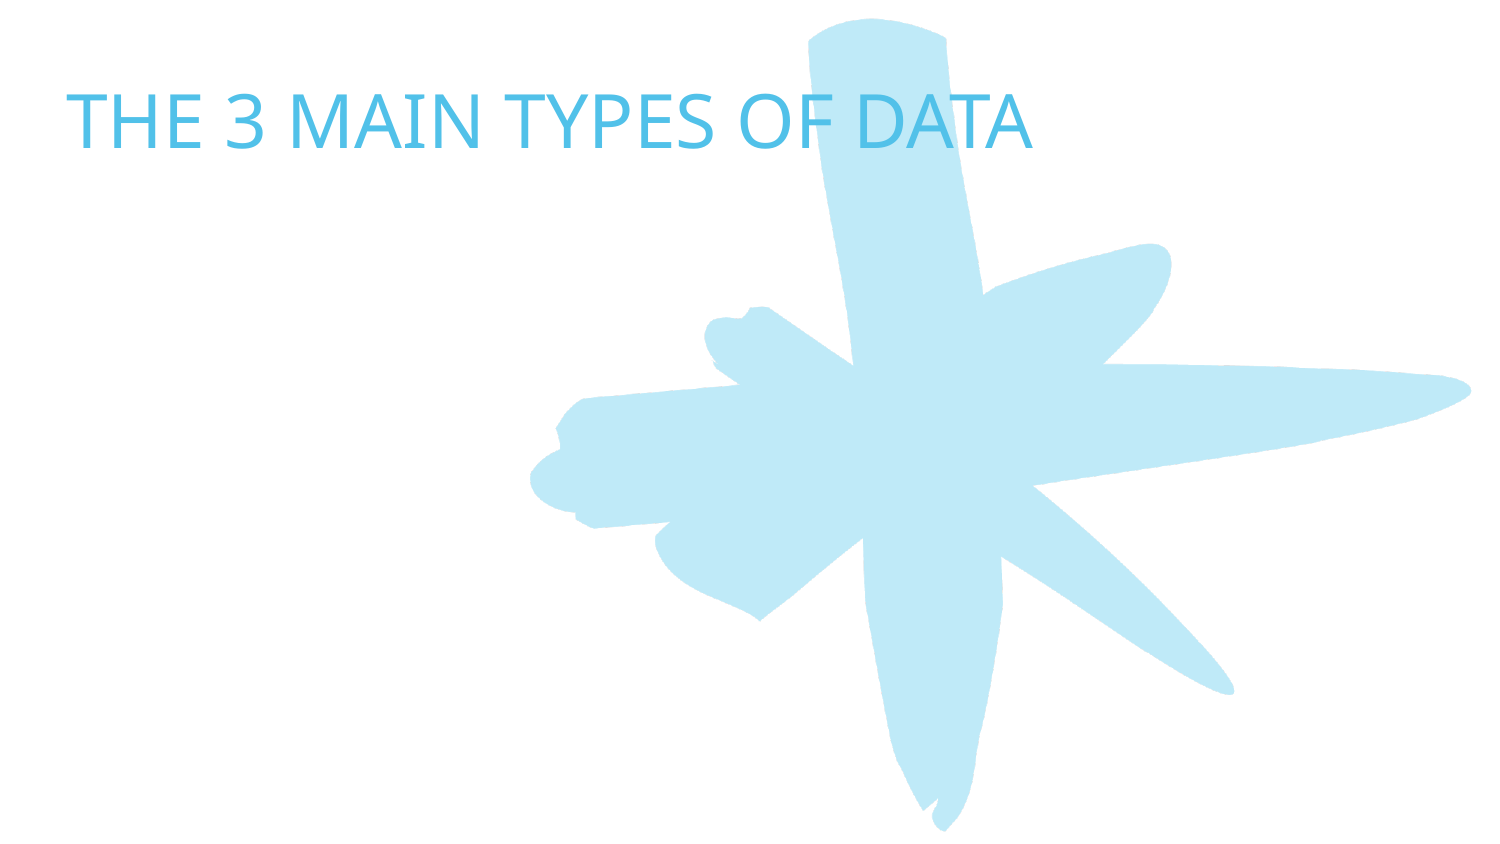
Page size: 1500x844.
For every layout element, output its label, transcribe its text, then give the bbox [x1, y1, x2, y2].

picture [0, 0, 1500, 844]
title THE 3 MAIN TYPES OF DATA [51, 58, 1449, 167]
